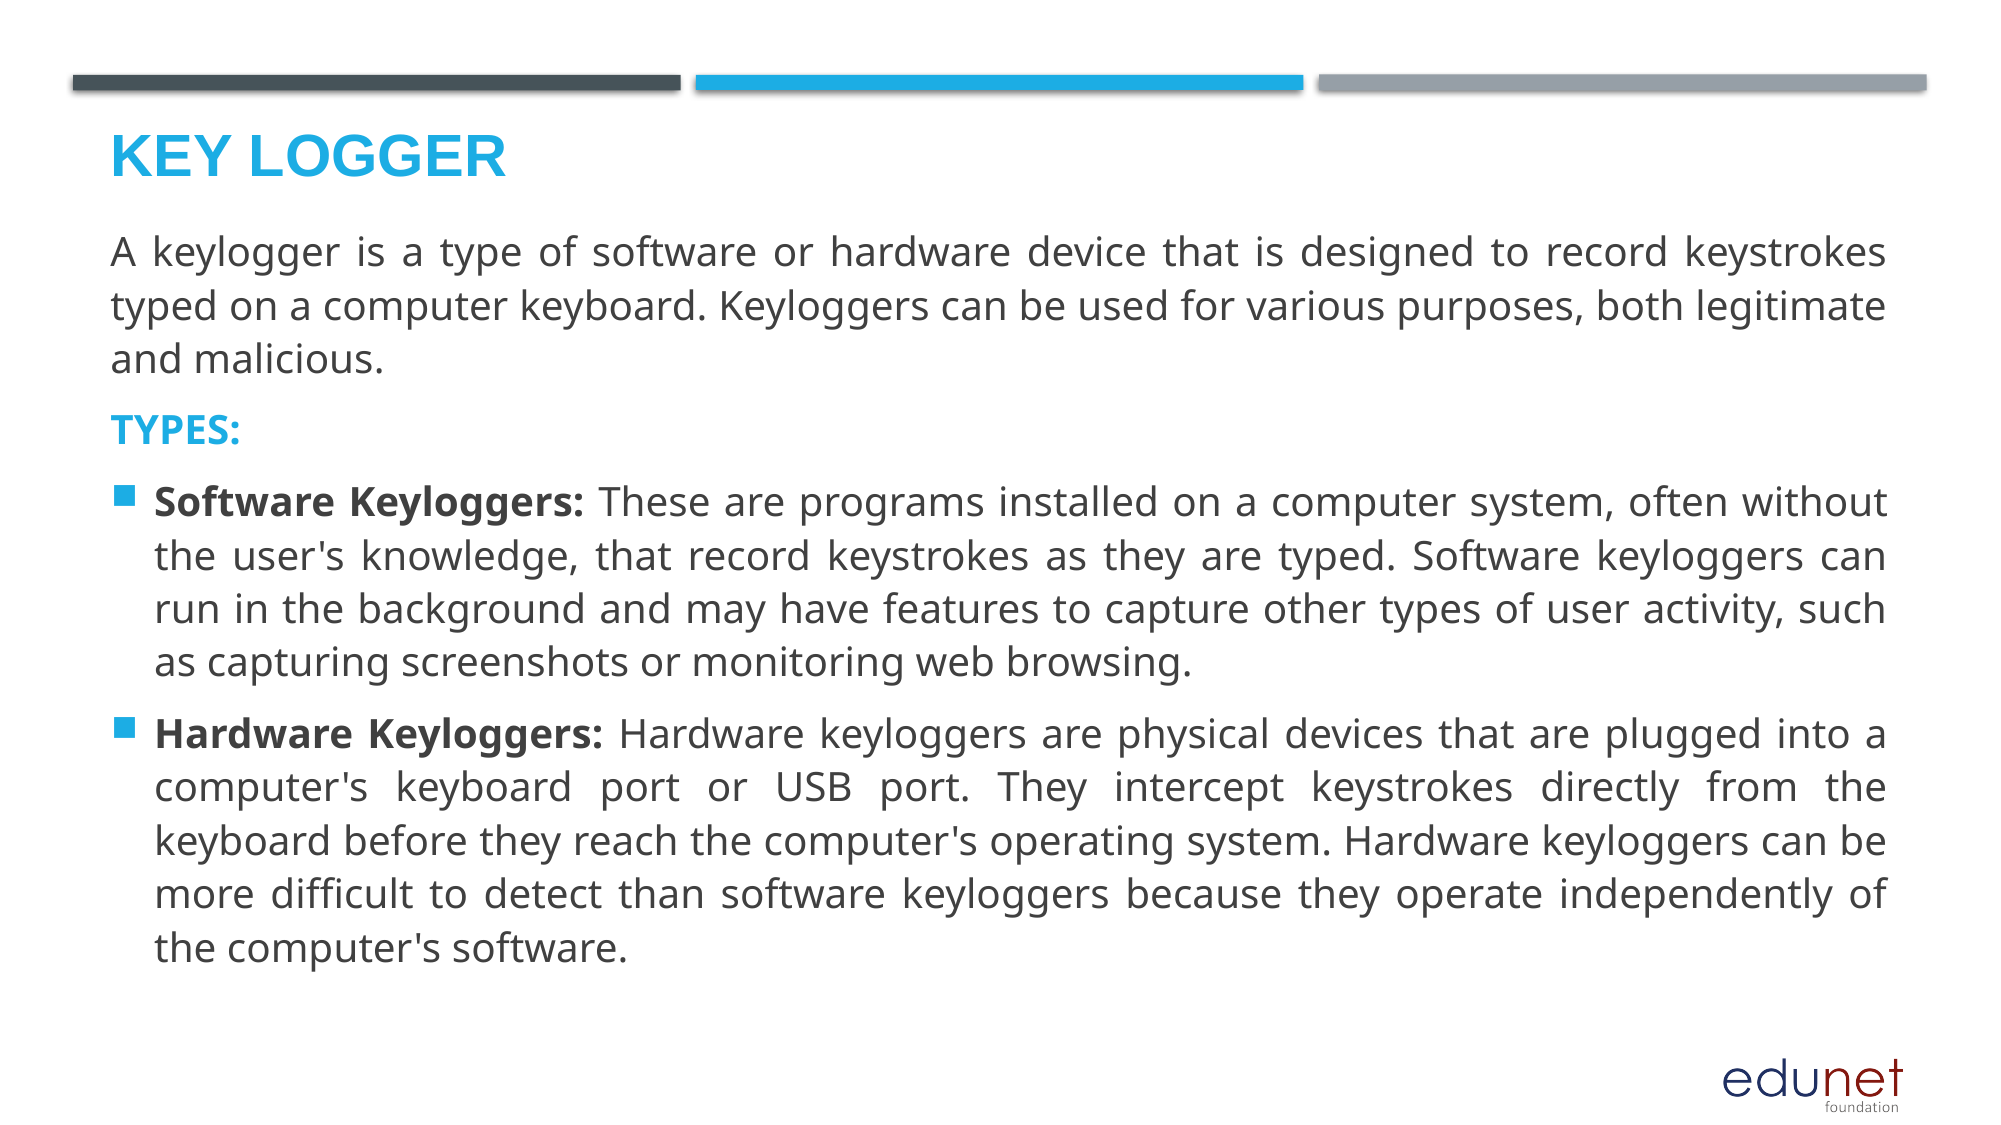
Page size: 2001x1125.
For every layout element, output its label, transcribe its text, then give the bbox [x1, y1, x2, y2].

picture [1719, 1056, 1905, 1116]
list A keylogger is a type of software or hardware device that is designed to record keystrokes typed on a computer keyboard. Keyloggers can be used for various purposes, both legitimate and malicious. TYPES: Software Keyloggers: These are programs installed on a computer system, often without the user's knowledge, that record keystrokes as they are typed. Software keyloggers can run in the background and may have features to capture other types of user activity, such as capturing screenshots or monitoring web browsing. Hardware Keyloggers: Hardware keyloggers are physical devices that are plugged into a computer's keyboard port or USB port. They intercept keystrokes directly from the keyboard before they reach the computer's operating system. Hardware keyloggers can be more difficult to detect than software keyloggers because they operate independently of the computer's software. [95, 213, 1905, 981]
title Key logger [95, 108, 1905, 196]
